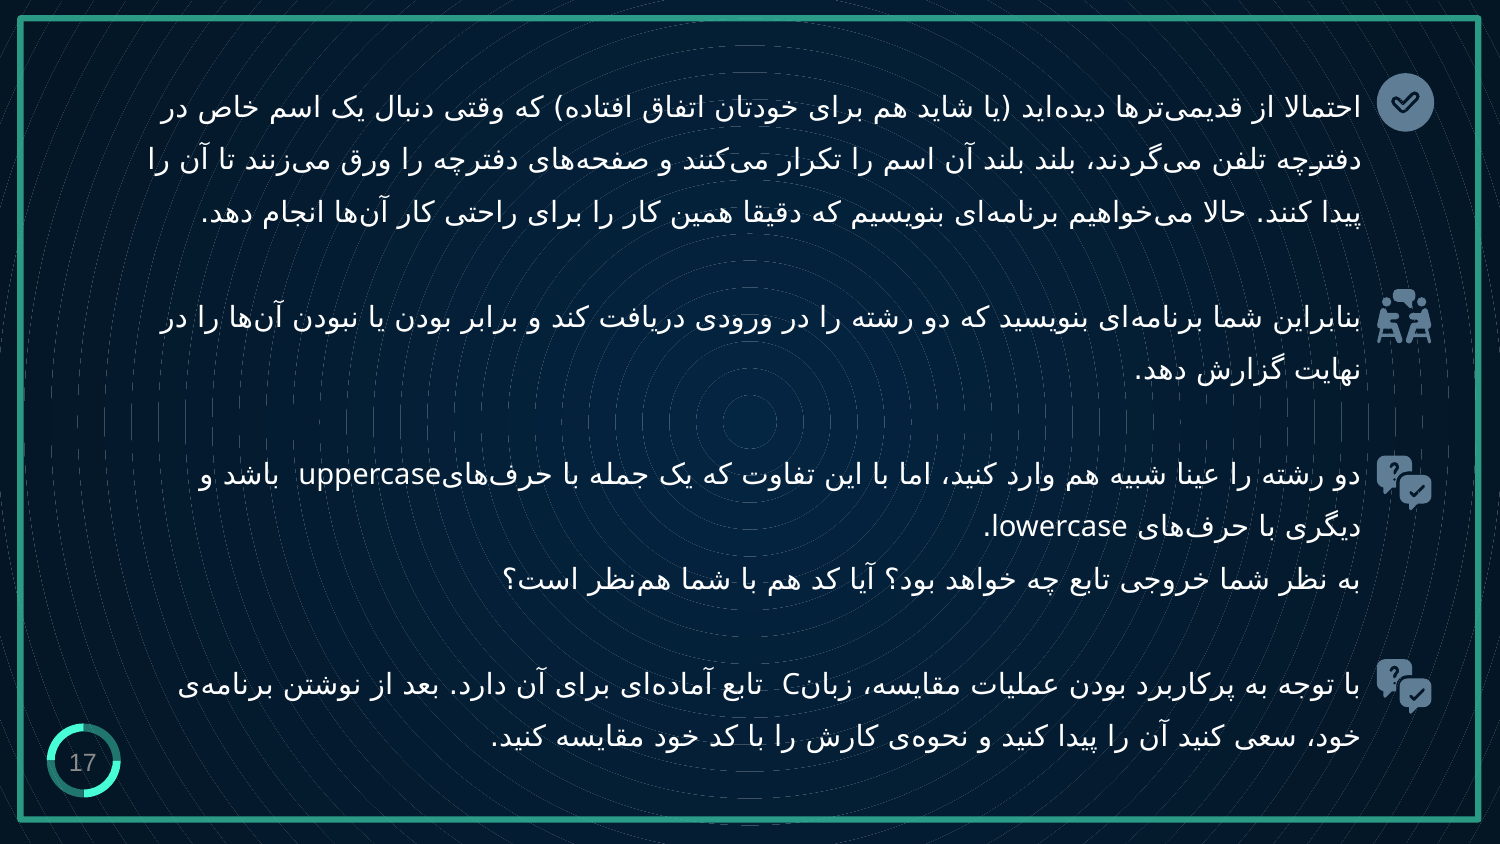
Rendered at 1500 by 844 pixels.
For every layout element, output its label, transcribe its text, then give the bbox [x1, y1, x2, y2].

title احتمالا از قدیمی‌ترها دیده‌اید (یا شاید هم برای خودتان اتفاق افتاده) که وقتی دنبال یک اسم خاص در دفترچه تلفن می‌گردند، بلند بلند آن اسم را تکرار می‌کنند و صفحه‌های دفترچه را ورق می‌زنند تا آن را پیدا کنند. حالا می‌خواهیم برنامه‌ای بنویسیم که دقیقا همین کار را برای راحتی کار آن‌ها انجام دهد. بنابراین شما برنامه‌ای بنویسید که دو رشته را در ورودی دریافت کند و برابر بودن یا نبودن آن‌ها را در نهایت گزارش دهد. دو رشته را عینا شبیه هم وارد کنید، اما با این تفاوت که یک جمله با حرف‌هایuppercase باشد و دیگری با حرف‌های lowercase. به نظر شما خروجی تابع چه خواهد بود؟ آیا کد هم با شما هم‌نظر است؟ با توجه به پرکاربرد بودن عملیات مقایسه، زبانC تابع آماده‌ای برای آن دارد. بعد از نوشتن برنامه‌ی خود، سعی کنید آن را پیدا کنید و نحوه‌ی کارش را با کد خود مقایسه کنید. [114, 49, 1377, 774]
slide_number 17 [51, 732, 115, 790]
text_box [1376, 455, 1432, 511]
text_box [1376, 72, 1435, 132]
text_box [1376, 658, 1432, 715]
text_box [1376, 288, 1432, 344]
